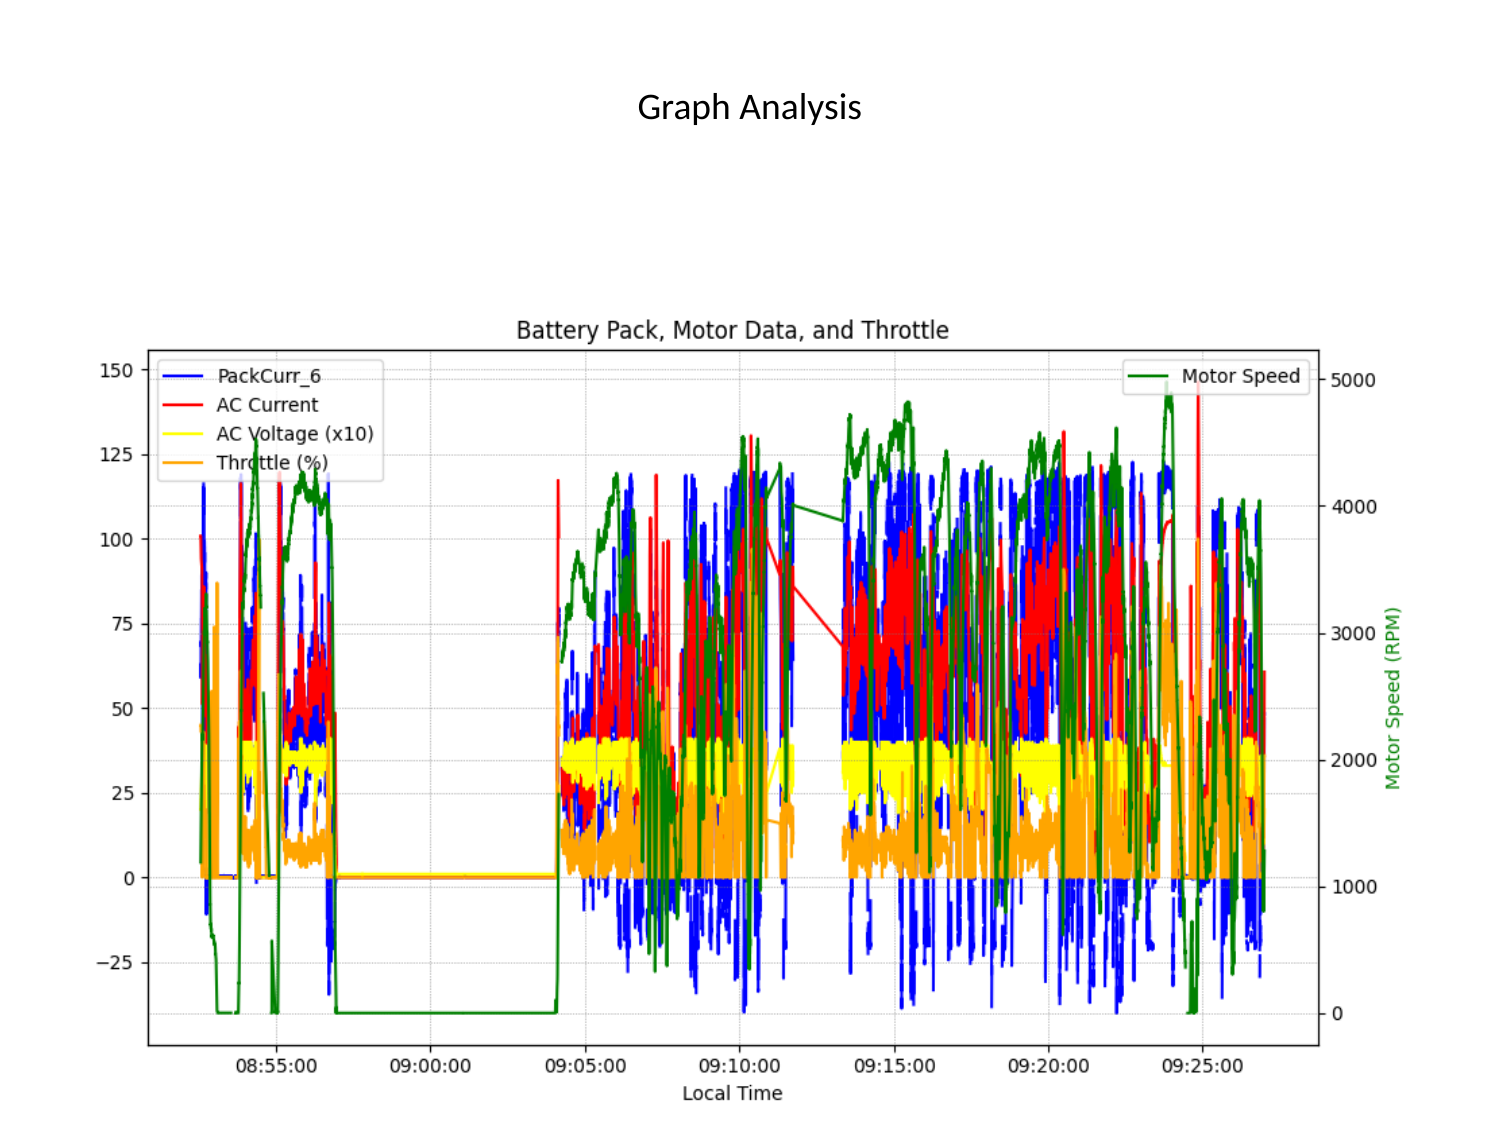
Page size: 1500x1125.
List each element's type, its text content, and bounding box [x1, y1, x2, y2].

text_box Graph Analysis [622, 74, 878, 135]
picture [74, 299, 1426, 1125]
